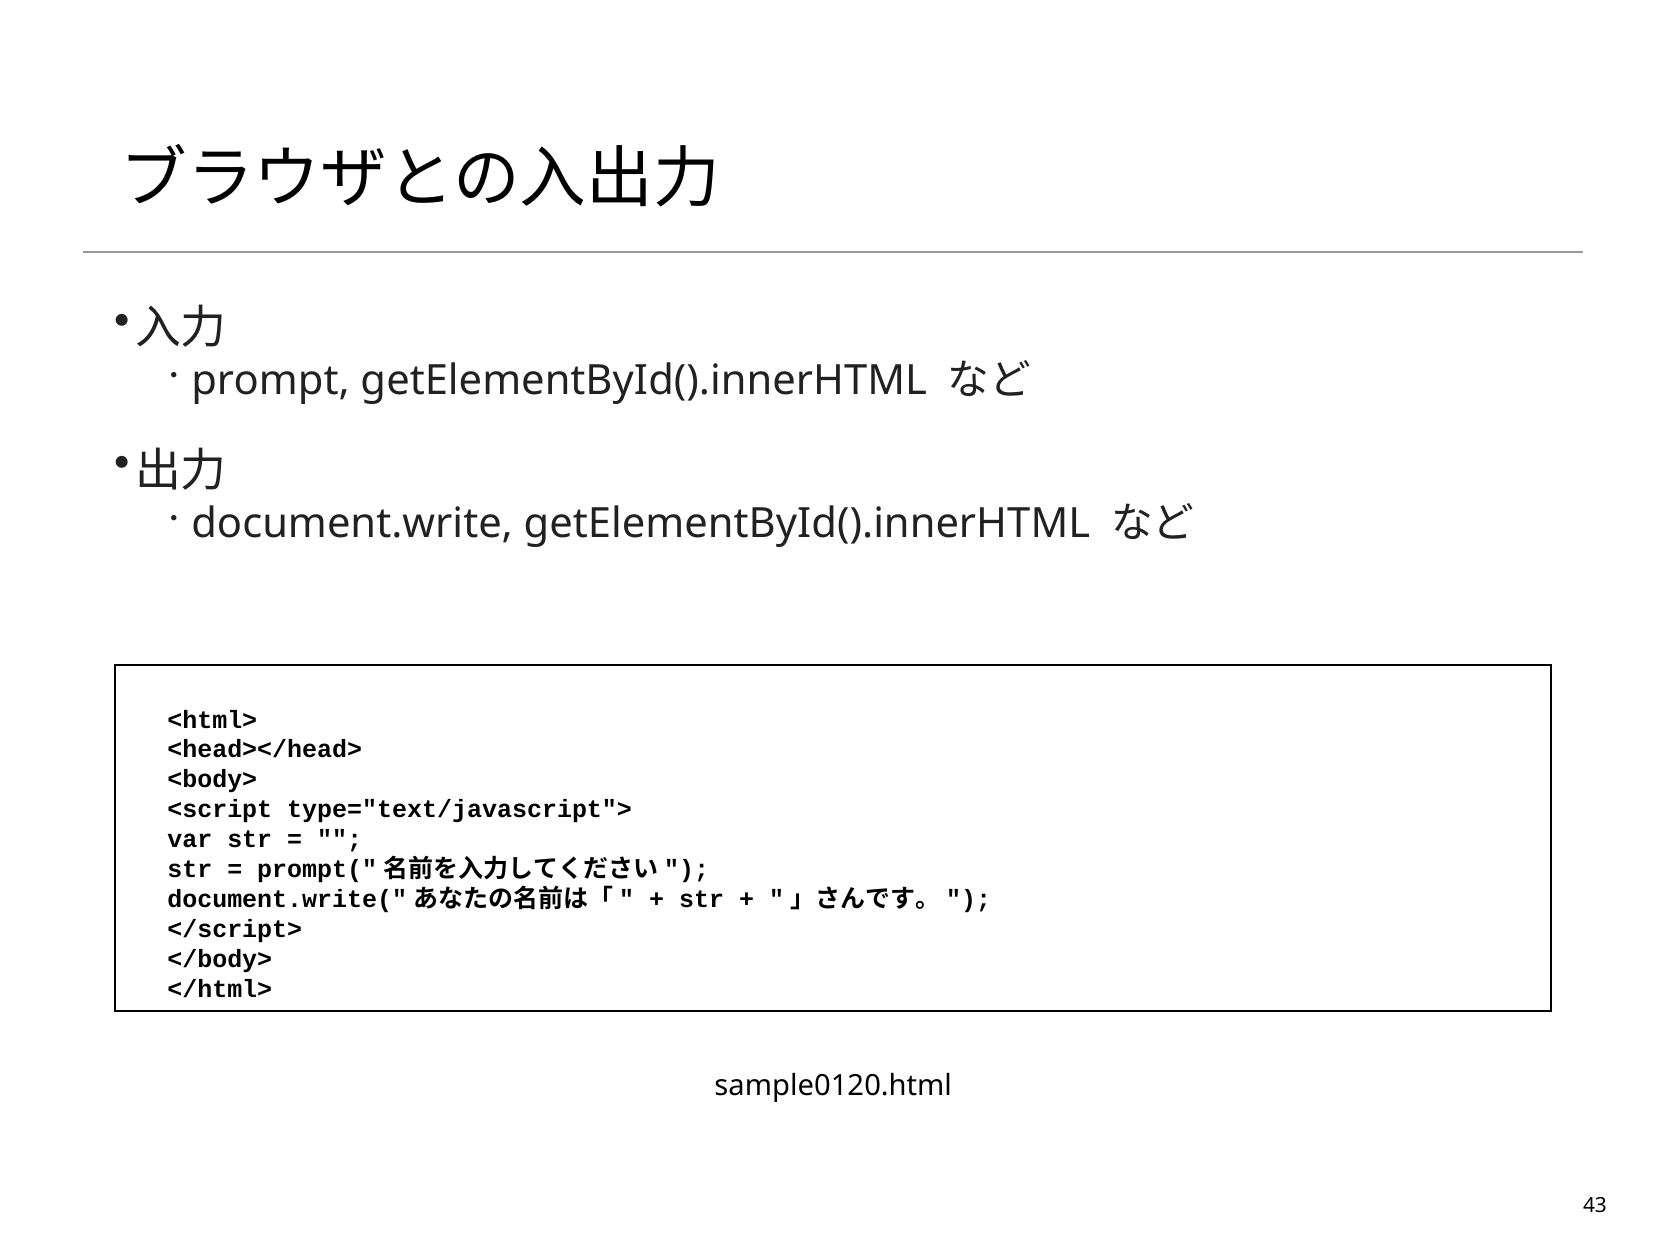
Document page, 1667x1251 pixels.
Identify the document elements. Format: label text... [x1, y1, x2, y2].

text_box <html> <head></head> <body> <script type="text/javascript"> var str = ""; str = prompt("名前を入力してください"); document.write("あなたの名前は「" + str + "」さんです。"); </script> </body> </html> [115, 664, 1552, 1011]
text_box sample0120.html [705, 1057, 961, 1109]
slide_number 43 [1570, 1184, 1614, 1220]
title ブラウザとの入出力 [113, 41, 1553, 222]
list 入力 prompt, getElementById().innerHTML など 出力 document.write, getElementById().innerHTML など [113, 297, 1553, 1141]
